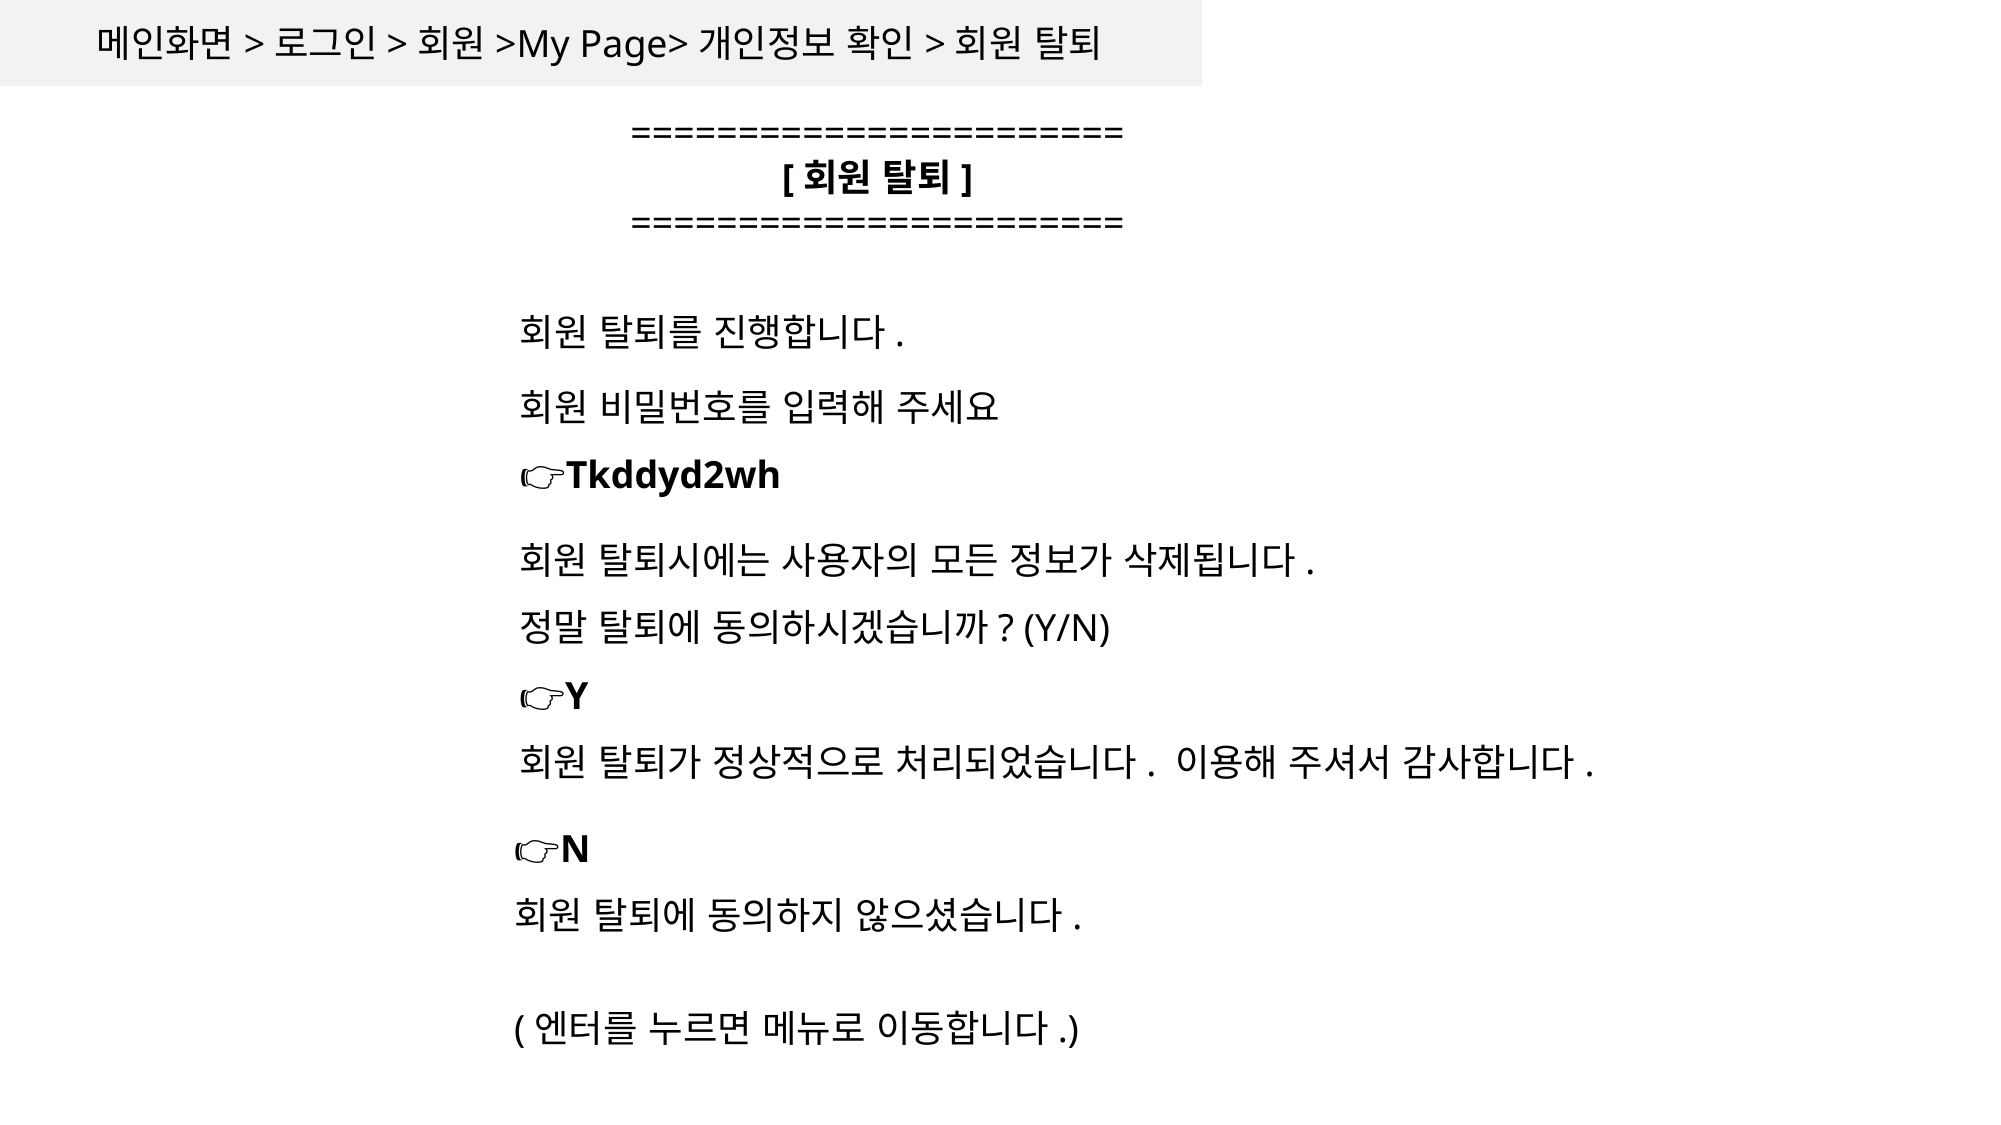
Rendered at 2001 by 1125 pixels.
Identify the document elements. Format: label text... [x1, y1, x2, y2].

text_box 회원 탈퇴시에는 사용자의 모든 정보가 삭제됩니다. 정말 탈퇴에 동의하시겠습니까? (Y/N) 👉Y 회원 탈퇴가 정상적으로 처리되었습니다. 이용해 주셔서 감사합니다. [504, 506, 1767, 792]
text_box ======================= [회원 탈퇴] ======================= [559, 101, 1196, 297]
text_box 👉N 회원 탈퇴에 동의하지 않으셨습니다. (엔터를 누르면 메뉴로 이동합니다.) [499, 794, 1743, 1058]
text_box 메인화면>로그인>회원>My Page>개인정보 확인>회원 탈퇴 [0, 0, 1201, 86]
text_box 회원 탈퇴를 진행합니다. [505, 279, 1353, 362]
text_box 회원 비밀번호를 입력해 주세요 👉Tkddyd2wh [505, 362, 1353, 504]
